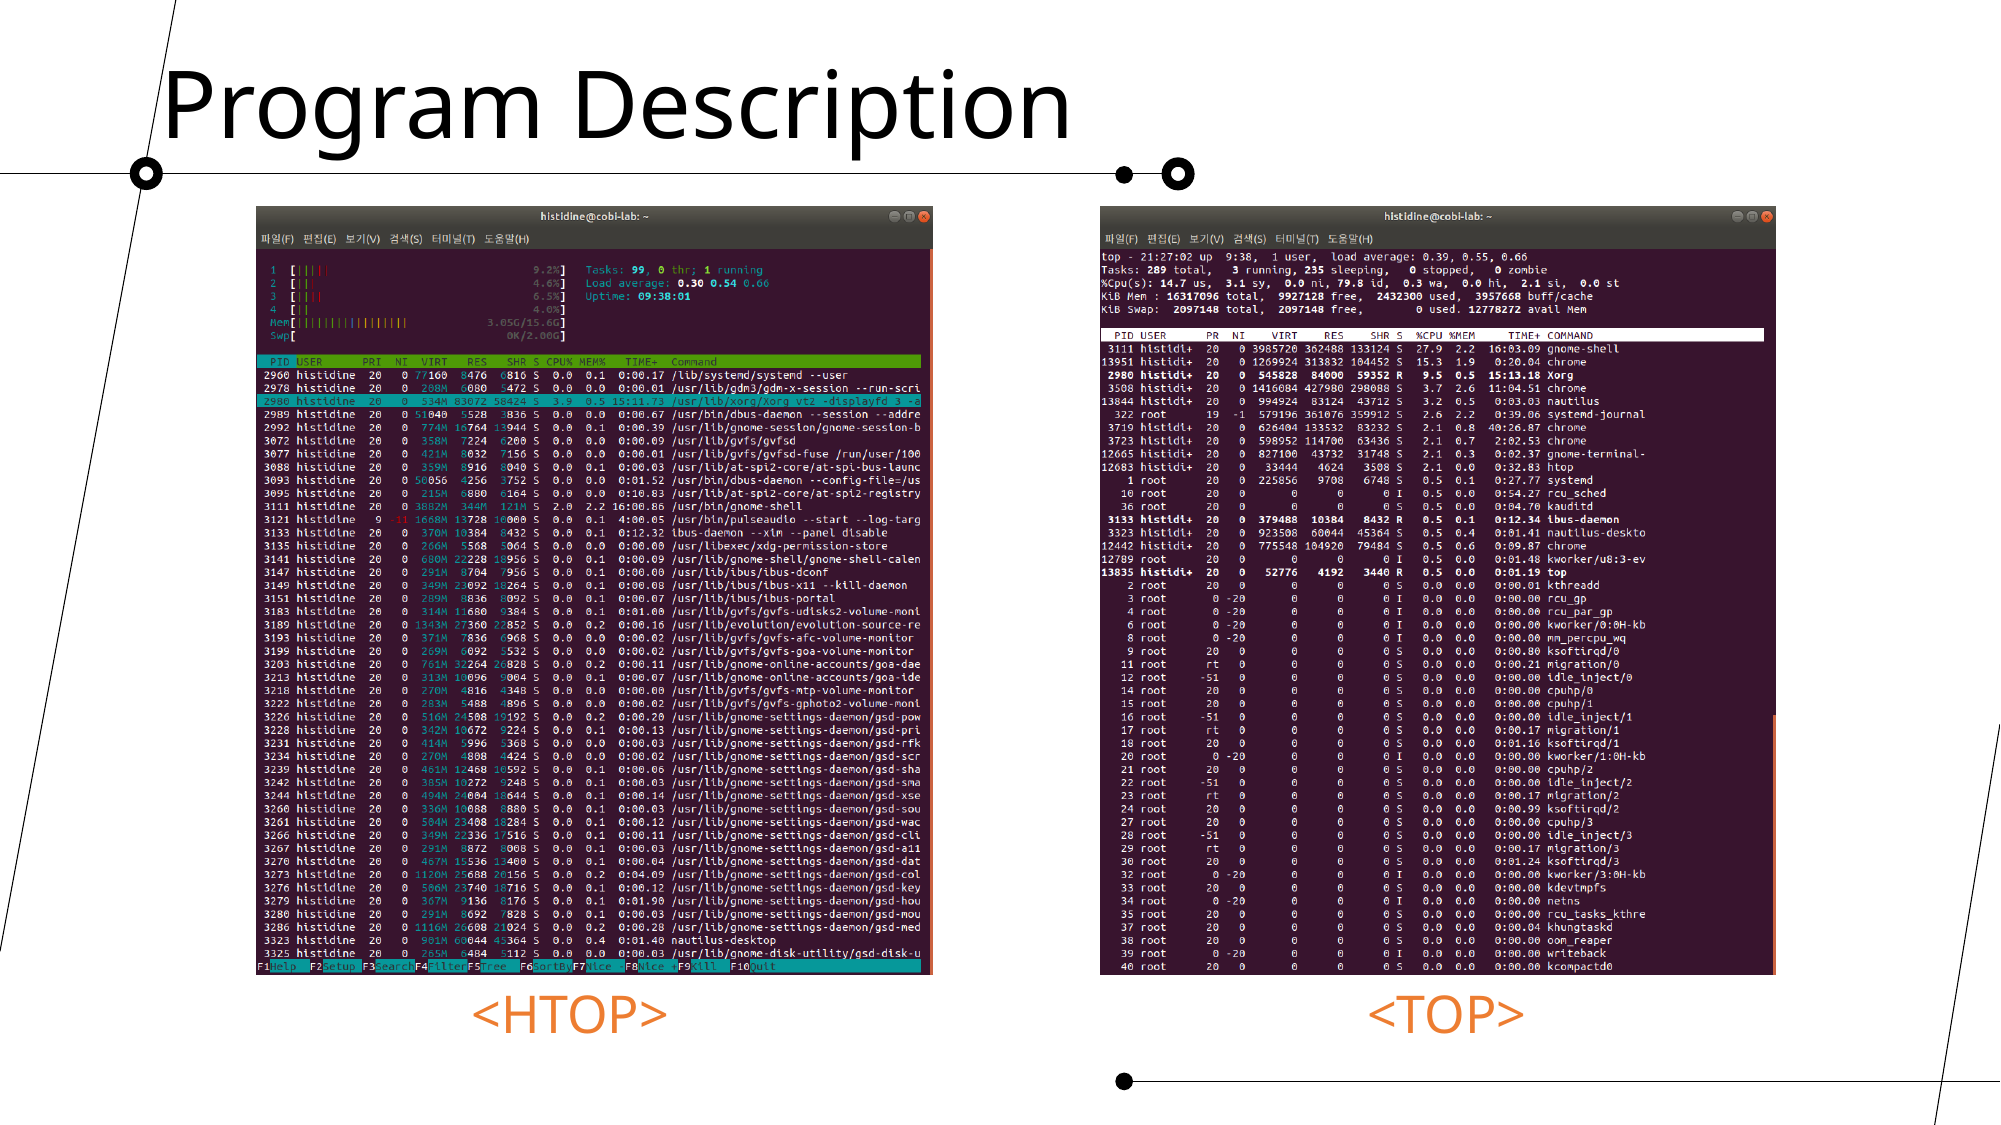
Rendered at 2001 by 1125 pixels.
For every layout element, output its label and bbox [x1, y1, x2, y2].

text_box [1099, 206, 1776, 1053]
text_box [256, 206, 933, 1053]
text_box [1115, 724, 2000, 1125]
text_box [0, 0, 1190, 952]
